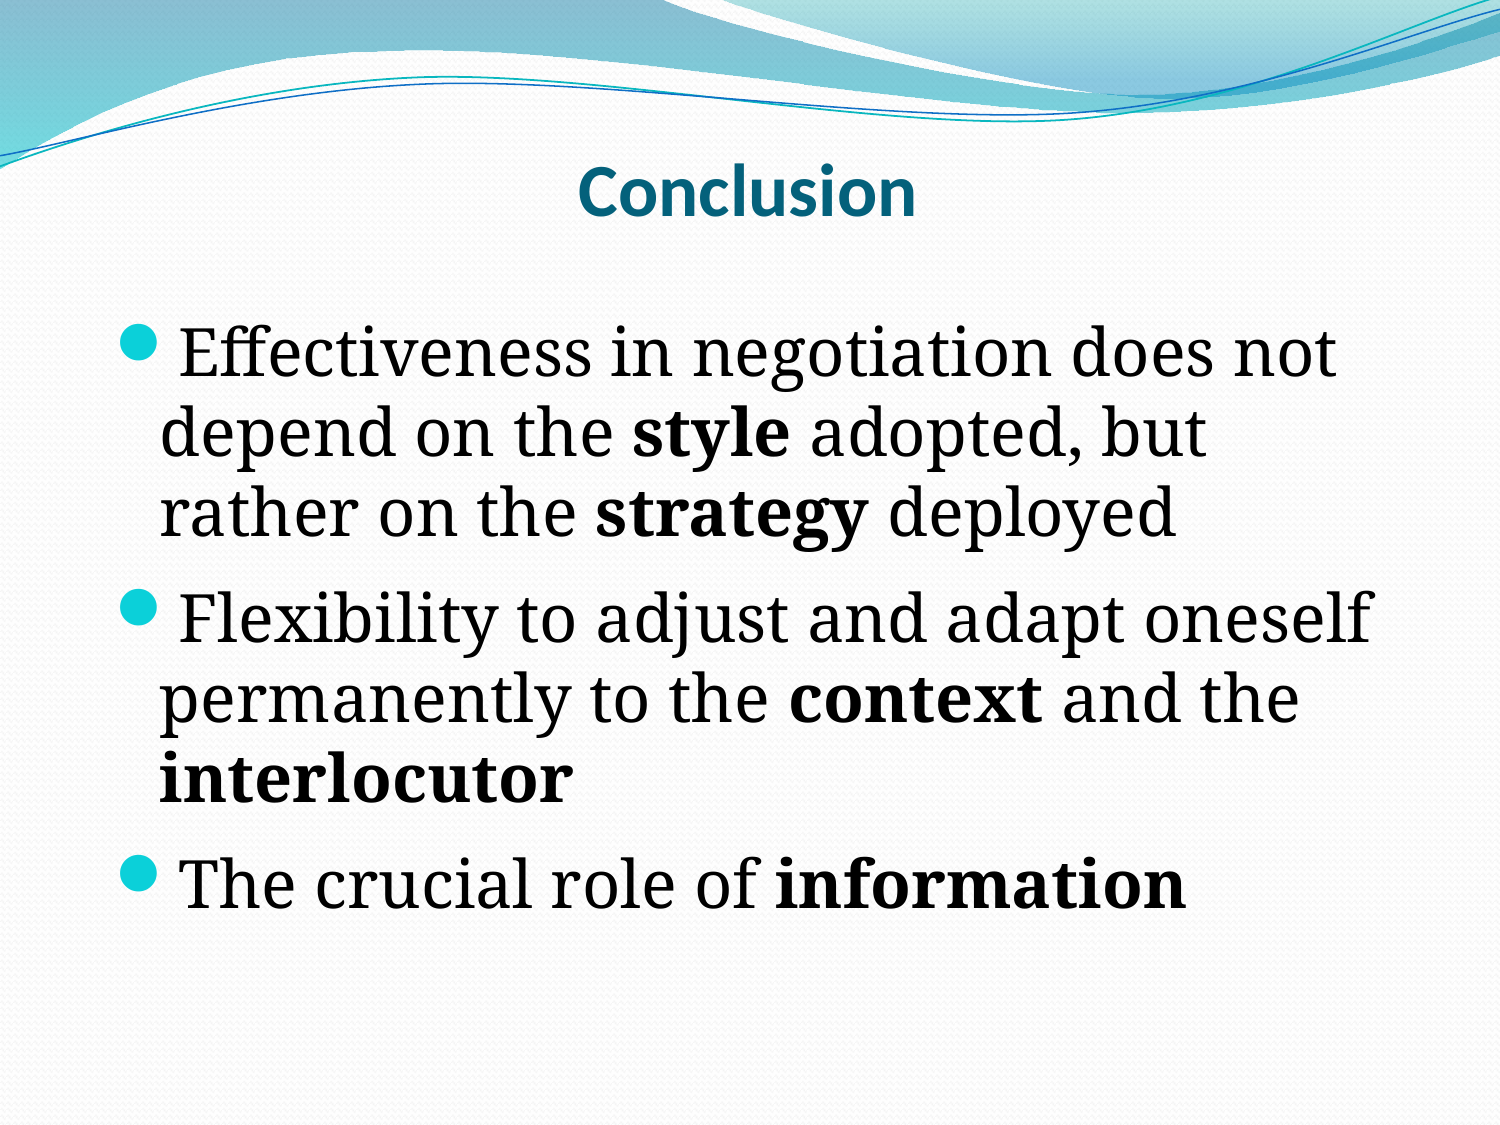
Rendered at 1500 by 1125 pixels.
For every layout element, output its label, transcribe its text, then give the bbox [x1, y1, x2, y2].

list Effectiveness in negotiation does not depend on the style adopted, but rather on the strategy deployed Flexibility to adjust and adapt oneself permanently to the context and the interlocutor The crucial role of information [100, 302, 1388, 948]
title Conclusion [88, 149, 1408, 232]
